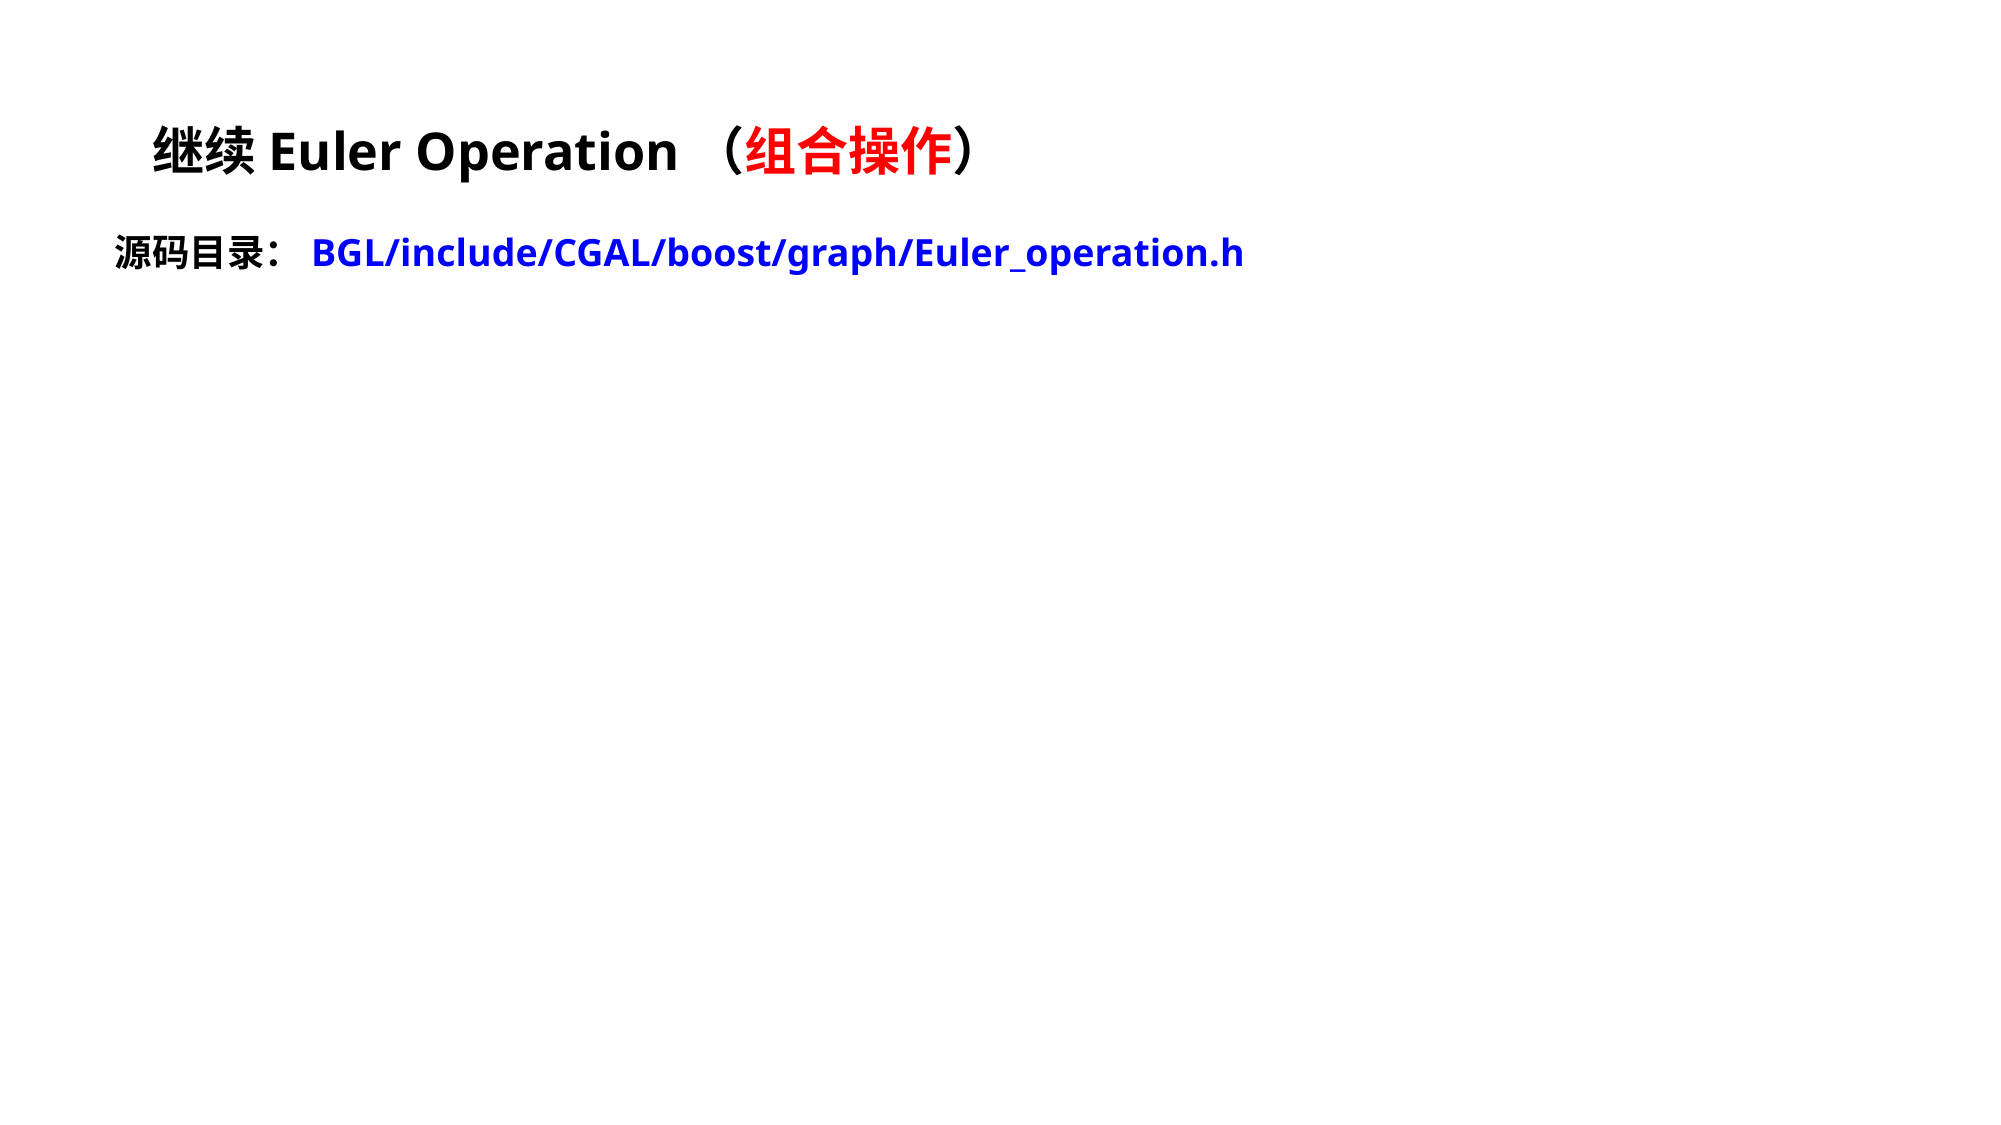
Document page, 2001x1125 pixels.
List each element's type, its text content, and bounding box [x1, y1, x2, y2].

text_box 源码目录：BGL/include/CGAL/boost/graph/Euler_operation.h [99, 221, 1261, 282]
title 继续Euler Operation（组合操作） [137, 94, 1863, 214]
